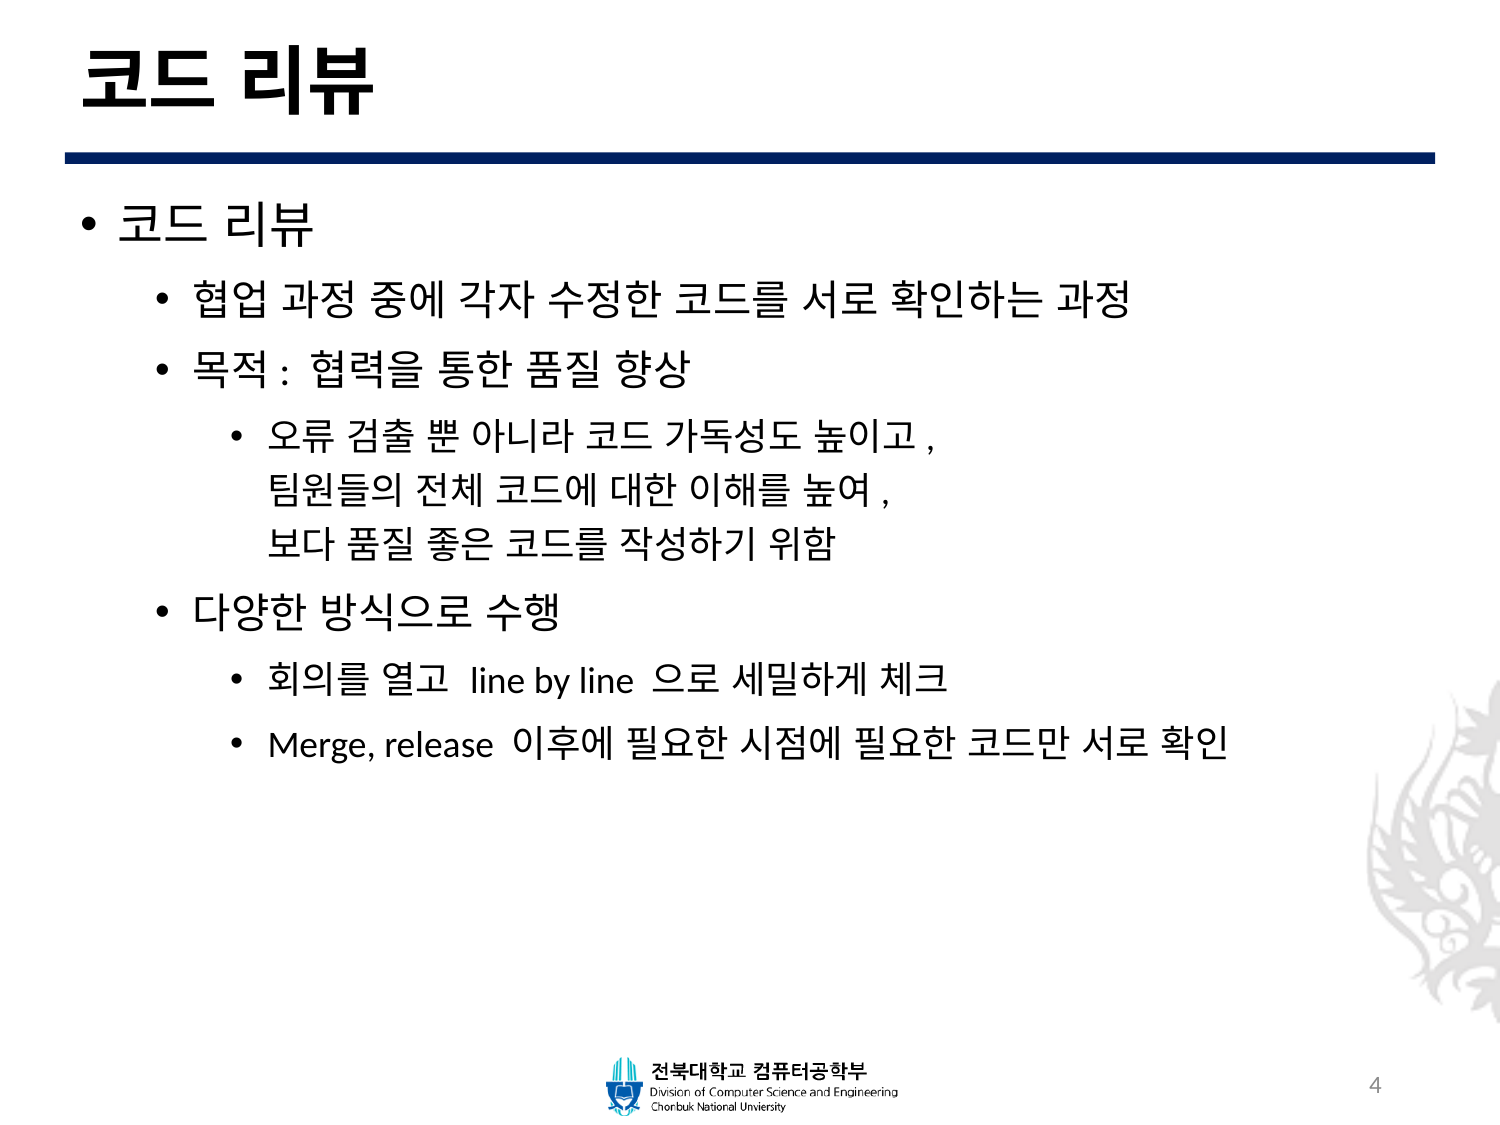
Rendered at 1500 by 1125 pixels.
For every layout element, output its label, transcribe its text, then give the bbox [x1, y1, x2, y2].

title 코드 리뷰 [64, 26, 1436, 143]
list 코드 리뷰 협업 과정 중에 각자 수정한 코드를 서로 확인하는 과정 목적: 협력을 통한 품질 향상 오류 검출 뿐 아니라 코드 가독성도 높이고, 팀원들의 전체 코드에 대한 이해를 높여, 보다 품질 좋은 코드를 작성하기 위함 다양한 방식으로 수행 회의를 열고 line by line 으로 세밀하게 체크 Merge, release 이후에 필요한 시점에 필요한 코드만 서로 확인 [64, 173, 1436, 1039]
slide_number 4 [1059, 1057, 1397, 1111]
picture [600, 1057, 900, 1116]
